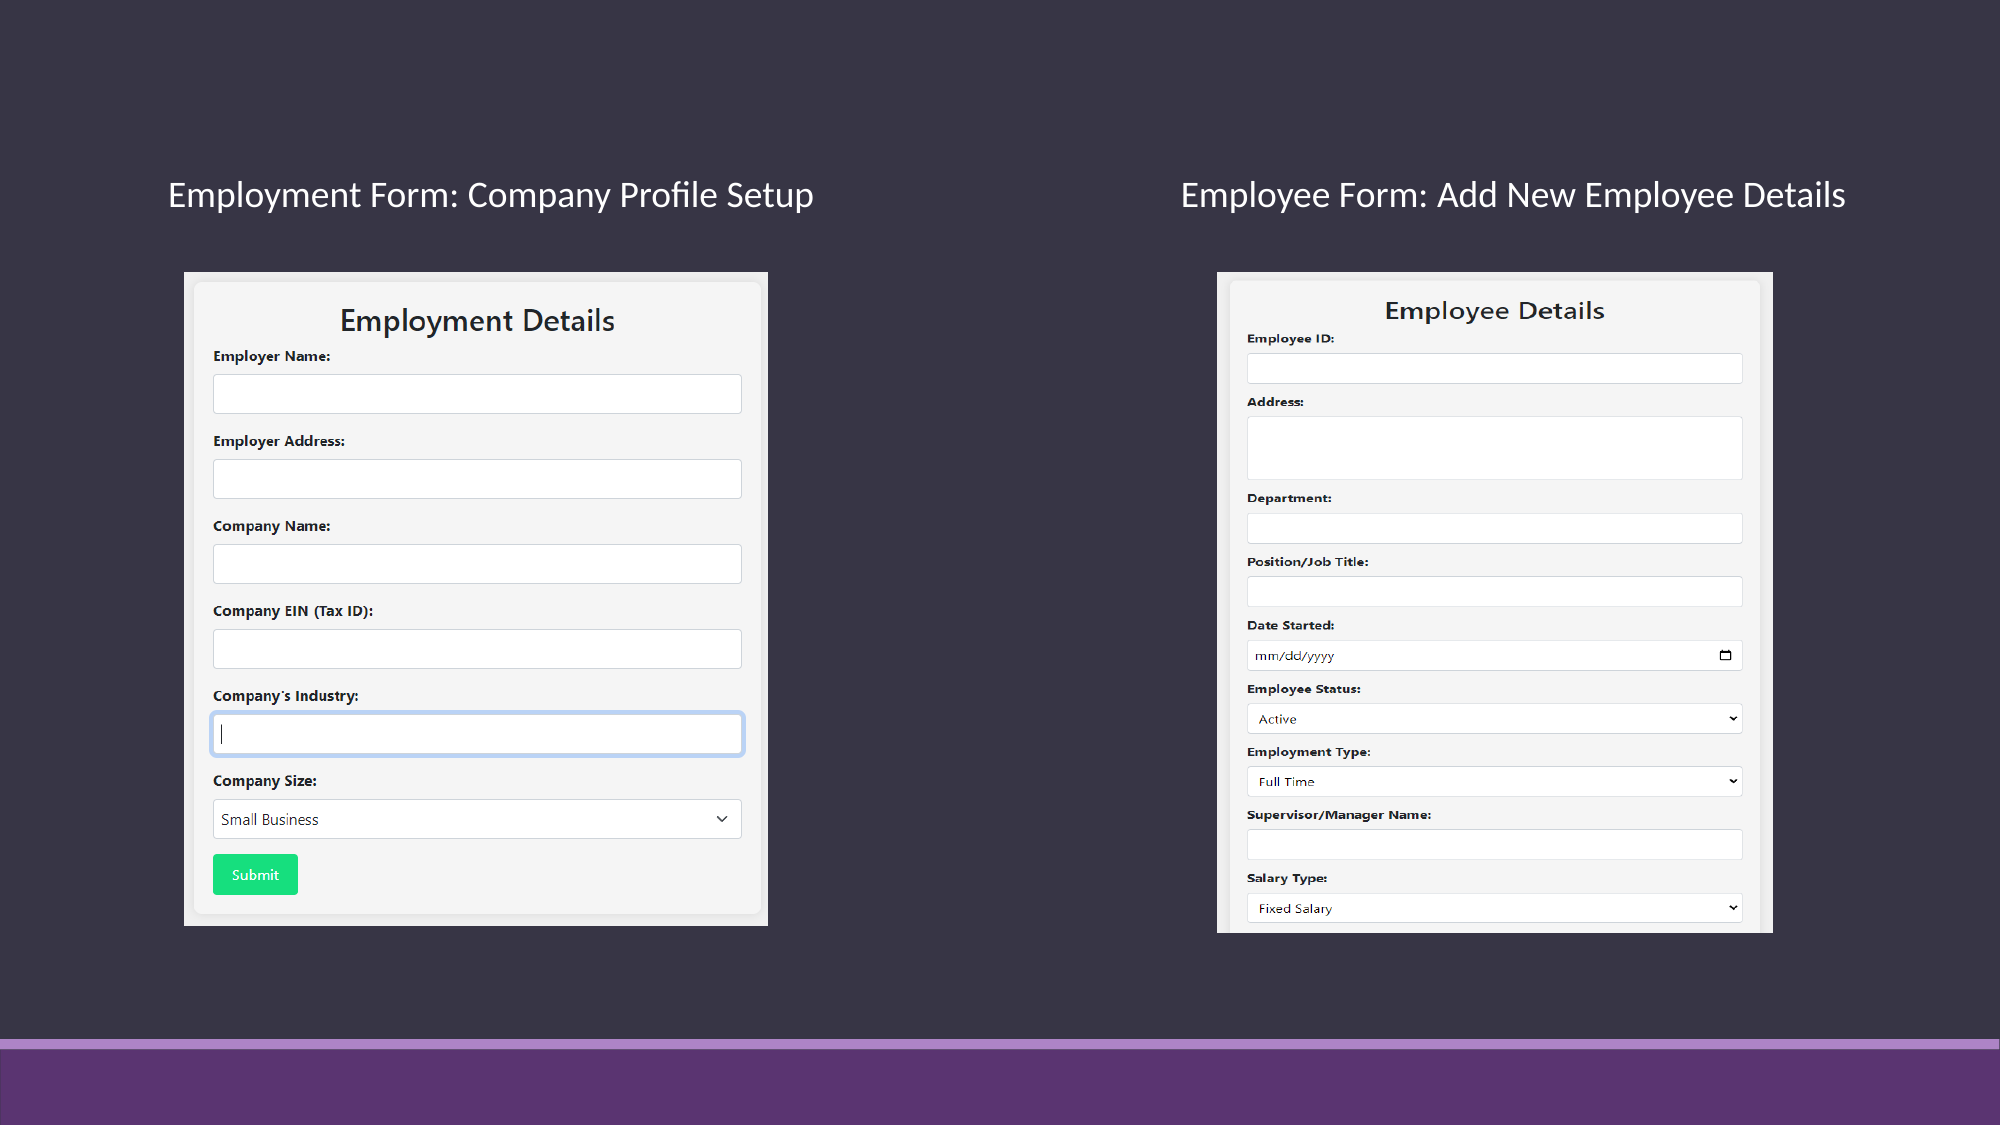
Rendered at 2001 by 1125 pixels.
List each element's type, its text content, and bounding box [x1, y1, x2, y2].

picture [183, 271, 768, 927]
text_box Employment Form: Company Profile Setup [153, 162, 830, 223]
text_box Employee Form: Add New Employee Details [1166, 162, 1867, 223]
picture [1217, 271, 1773, 933]
